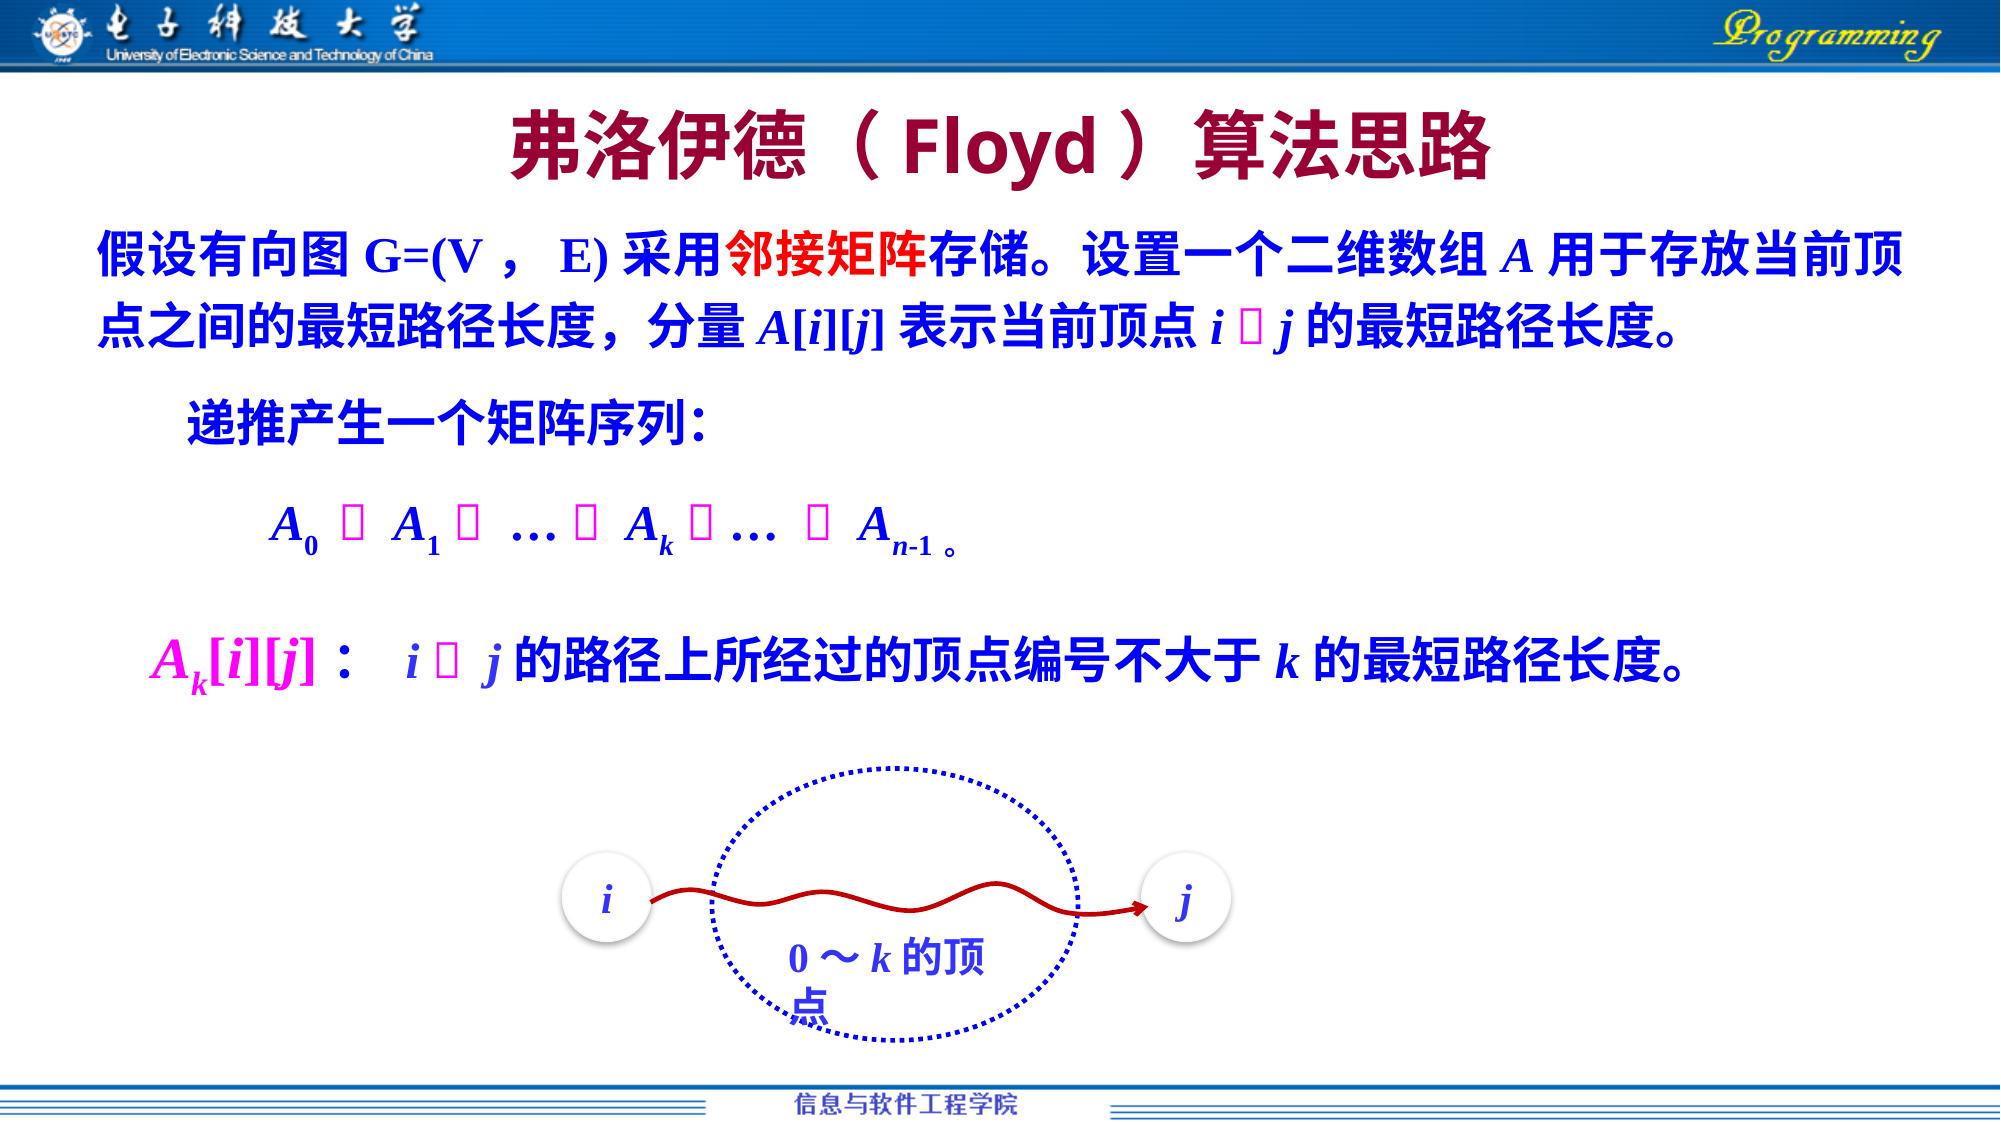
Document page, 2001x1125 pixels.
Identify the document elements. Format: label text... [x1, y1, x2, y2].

title 弗洛伊德（Floyd）算法思路 [150, 87, 1850, 200]
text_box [562, 768, 1231, 1041]
text_box Ak[i][j]： i  j的路径上所经过的顶点编号不大于k的最短路径长度。 [137, 612, 1763, 710]
text_box 假设有向图G=(V，E)采用邻接矩阵存储。设置一个二维数组A用于存放当前顶点之间的最短路径长度，分量A[i][j]表示当前顶点i  j的最短路径长度。 递推产生一个矩阵序列： A0  A1  …  Ak  …  An-1。 [81, 203, 1919, 569]
picture [0, 0, 2000, 1125]
